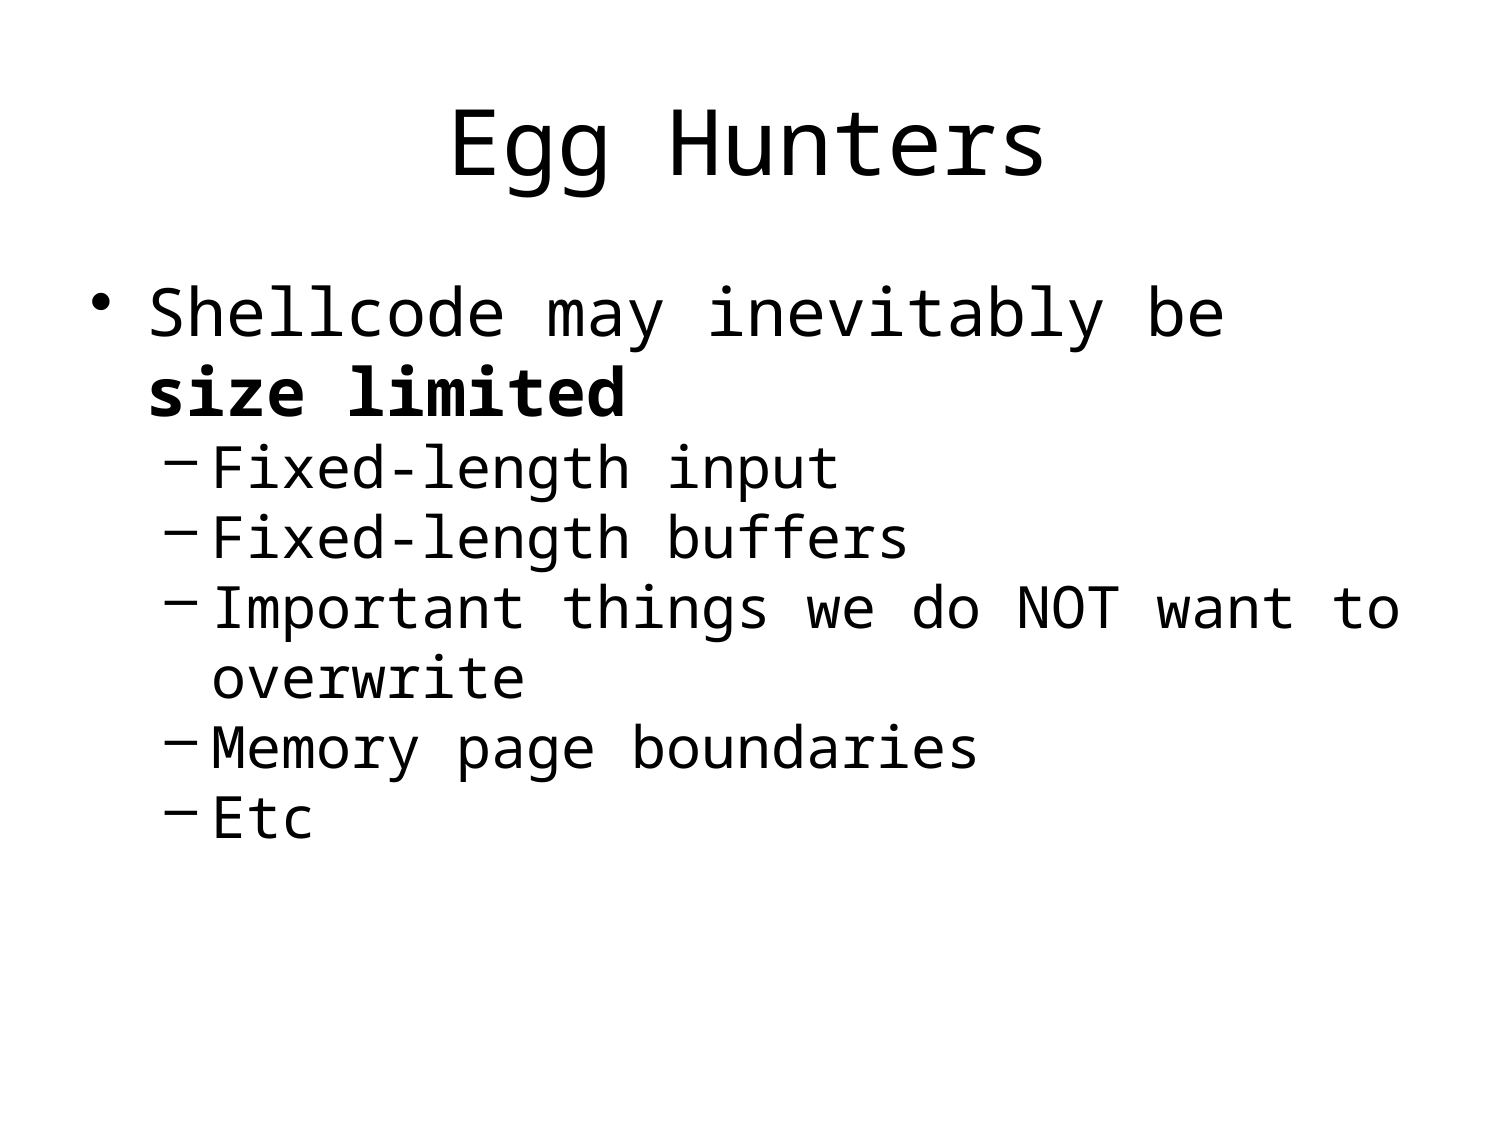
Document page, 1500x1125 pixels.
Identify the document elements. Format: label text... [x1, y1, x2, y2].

list Shellcode may inevitably be size limited Fixed-length input Fixed-length buffers Important things we do NOT want to overwrite Memory page boundaries Etc [75, 262, 1425, 1005]
title Egg Hunters [75, 45, 1425, 233]
